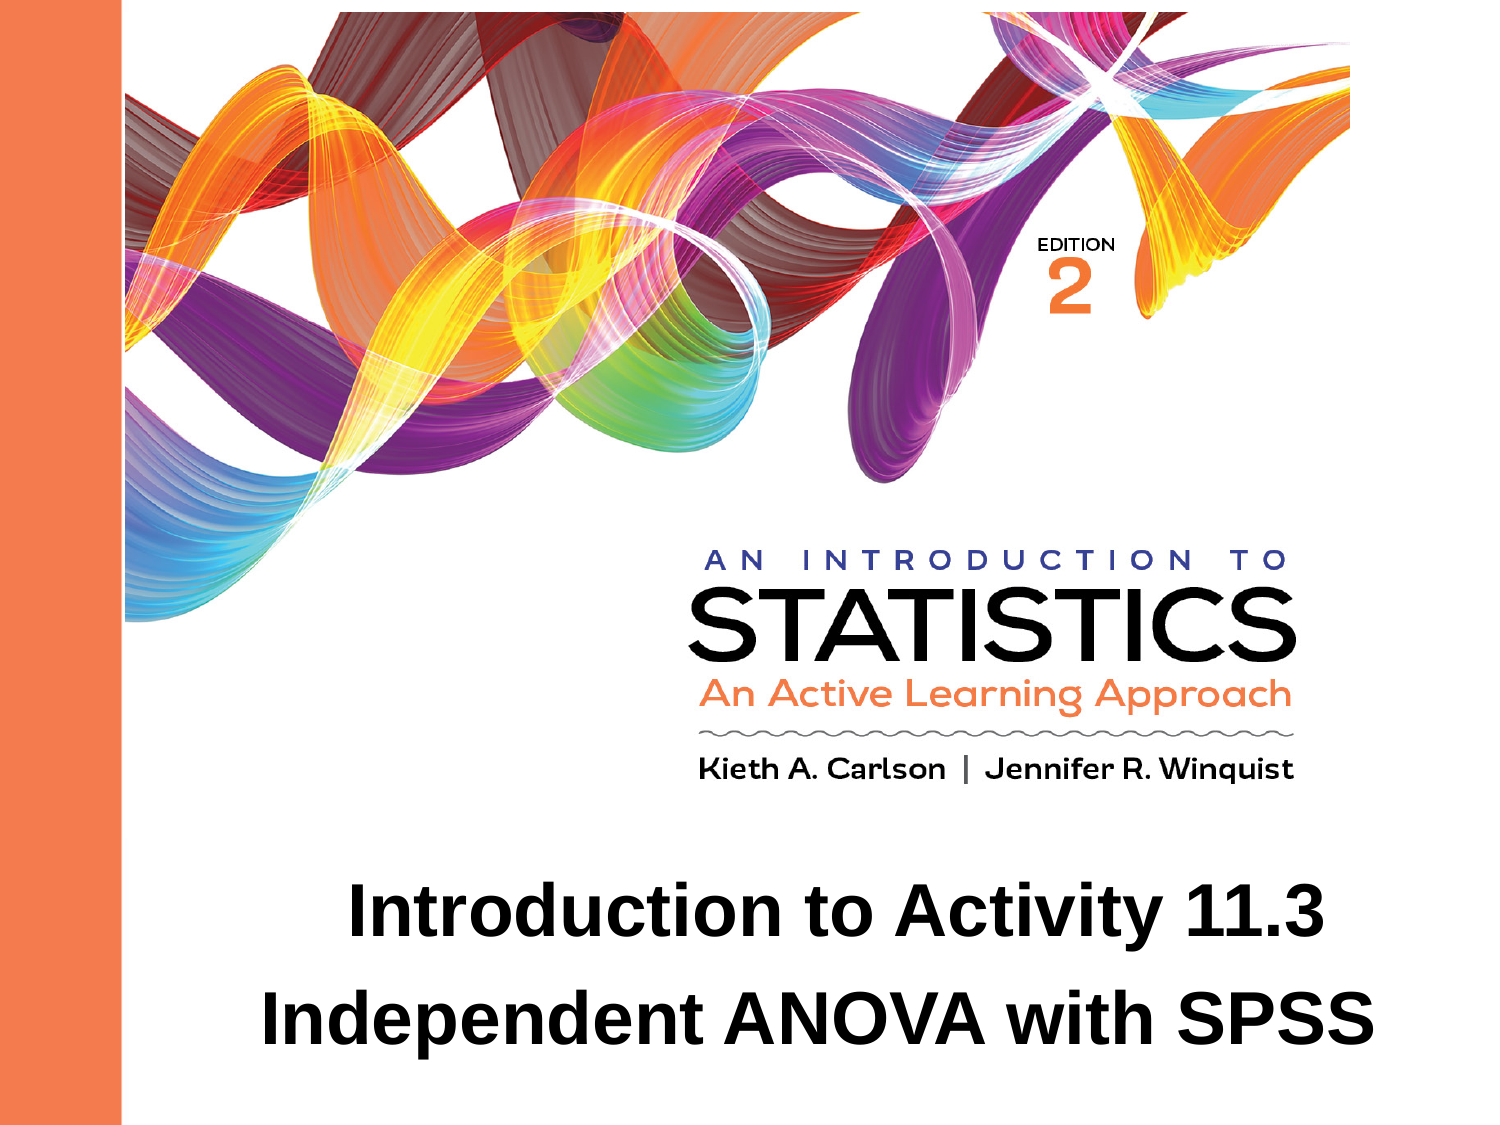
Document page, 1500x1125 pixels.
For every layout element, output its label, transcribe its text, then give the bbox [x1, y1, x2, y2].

title Introduction to Activity 11.3 [200, 812, 1475, 1000]
subtitle Independent ANOVA with SPSS [225, 962, 1413, 1075]
picture [0, 0, 1500, 1125]
